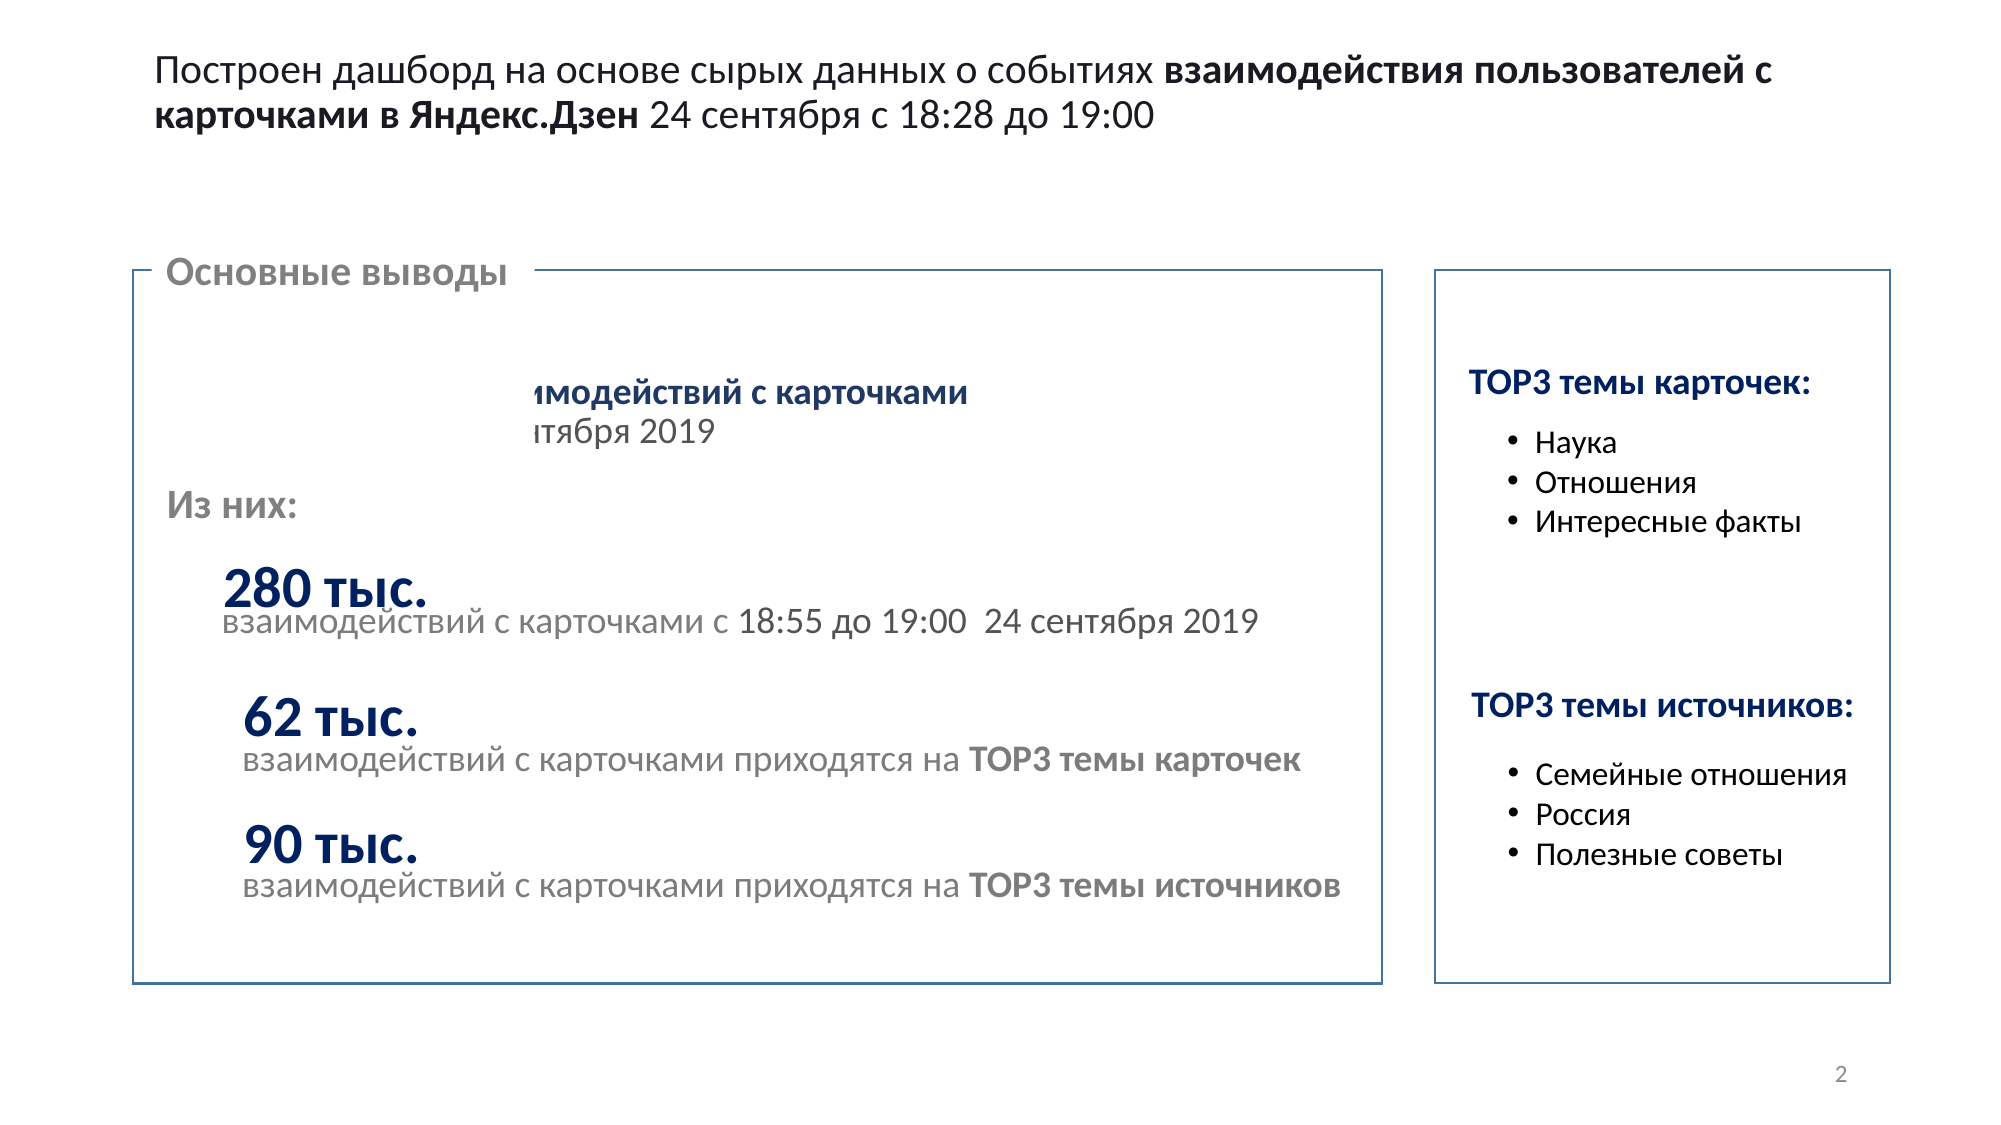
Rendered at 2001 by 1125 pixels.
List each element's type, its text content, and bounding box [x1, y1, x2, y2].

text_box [206, 541, 1282, 650]
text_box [227, 797, 1361, 914]
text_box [227, 671, 1328, 788]
title Построен дашборд на основе cырых данных о событиях взаимодействия пользователей с карточками в Яндекс.Дзен 24 сентября с 18:28 до 19:00 [139, 55, 1920, 129]
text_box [1454, 349, 1896, 911]
slide_number 2 [1412, 1042, 1863, 1103]
text_box [132, 269, 1383, 985]
text_box [1434, 269, 1891, 984]
text_box Основные выводы [151, 236, 535, 451]
